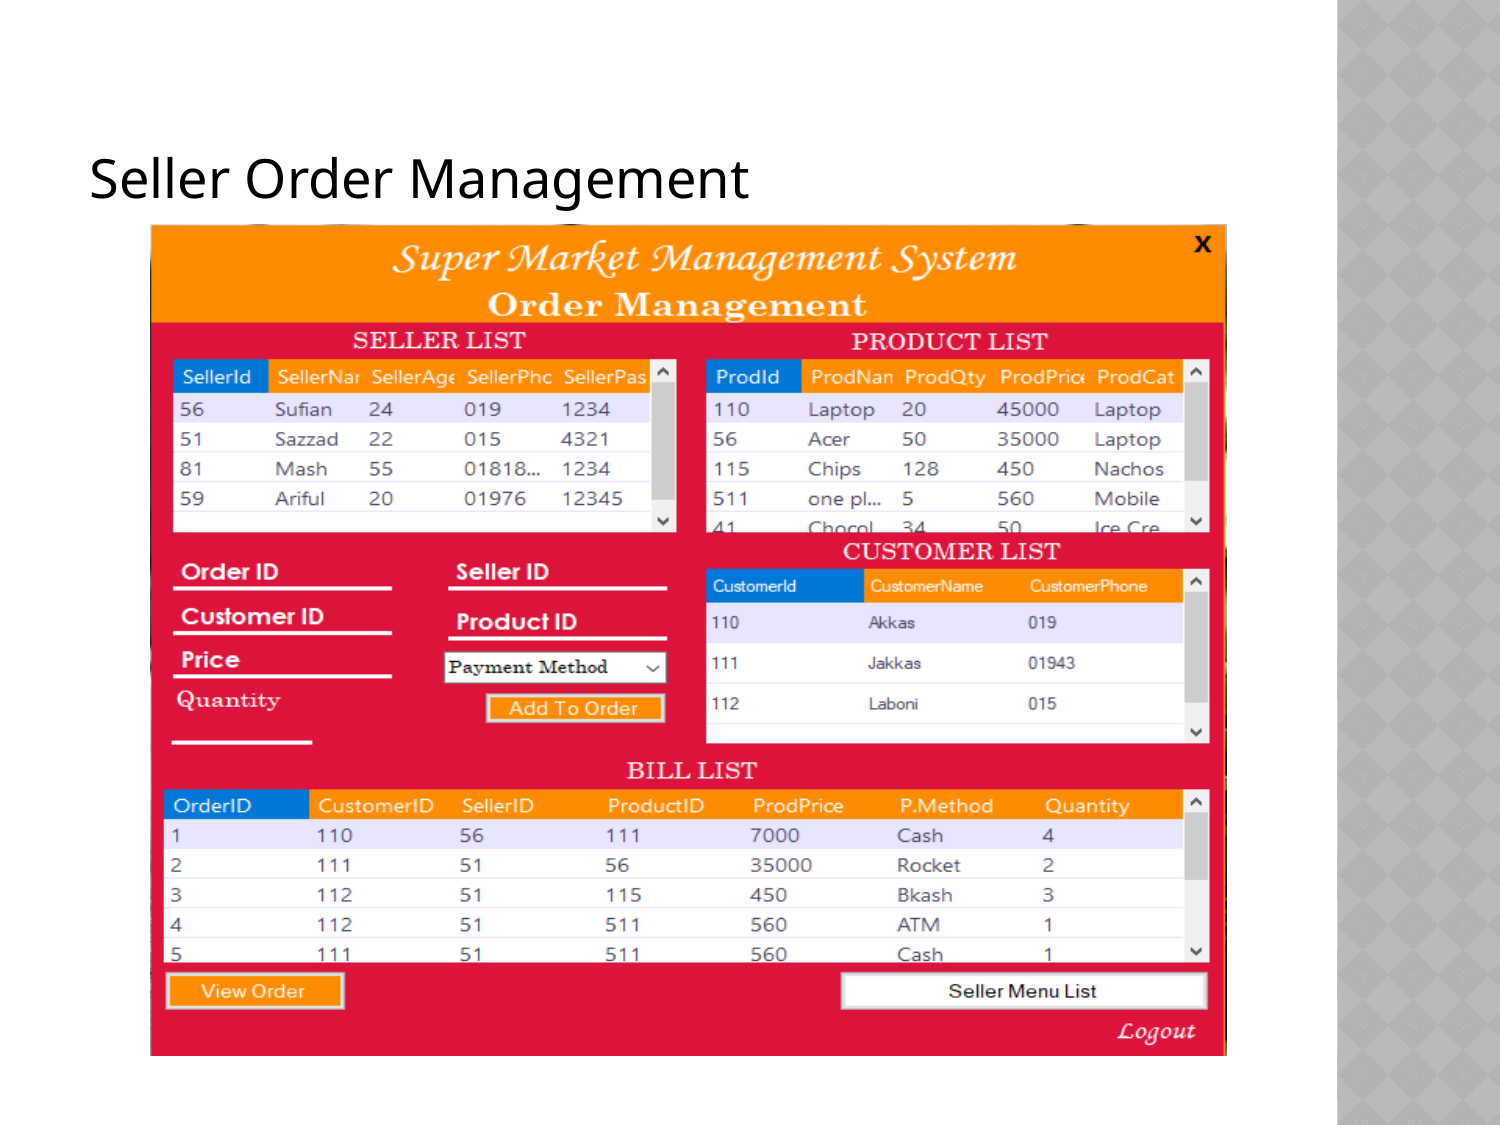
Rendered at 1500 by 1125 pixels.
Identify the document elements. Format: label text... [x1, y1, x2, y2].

list Seller Order Management [75, 137, 1263, 933]
picture [149, 224, 1228, 1056]
